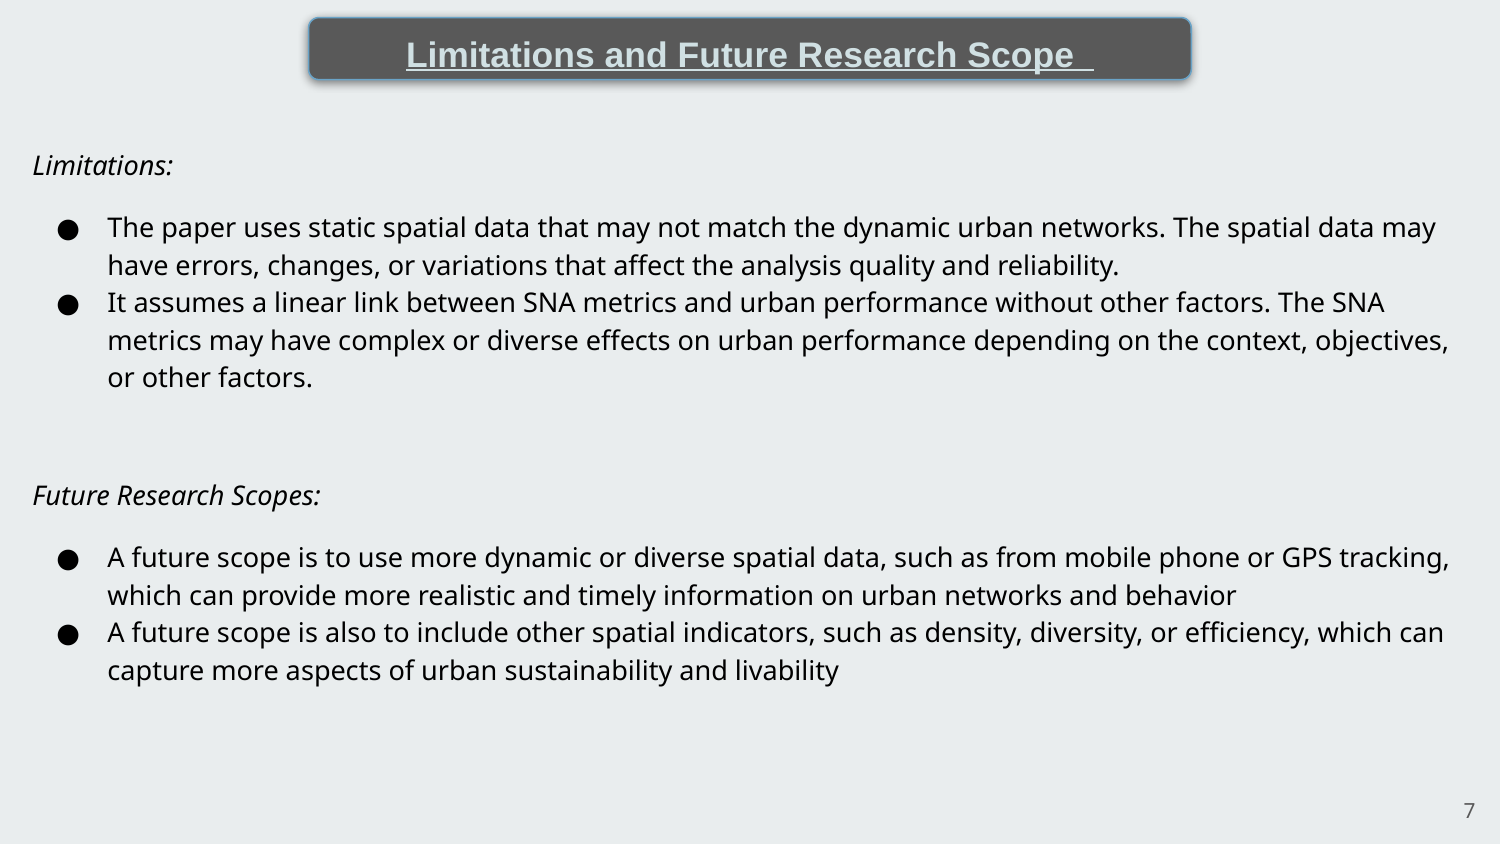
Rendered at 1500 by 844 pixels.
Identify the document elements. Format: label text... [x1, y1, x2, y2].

text_box [7, 79, 1493, 143]
slide_number 7 [1400, 779, 1491, 844]
text_box Limitations: The paper uses static spatial data that may not match the dynamic urban networks. The spatial data may have errors, changes, or variations that affect the analysis quality and reliability. It assumes a linear link between SNA metrics and urban performance without other factors. The SNA metrics may have complex or diverse effects on urban performance depending on the context, objectives, or other factors. Future Research Scopes: A future scope is to use more dynamic or diverse spatial data, such as from mobile phone or GPS tracking, which can provide more realistic and timely information on urban networks and behavior A future scope is also to include other spatial indicators, such as density, diversity, or efficiency, which can capture more aspects of urban sustainability and livability [17, 128, 1483, 819]
text_box Limitations and Future Research Scope [308, 17, 1192, 79]
